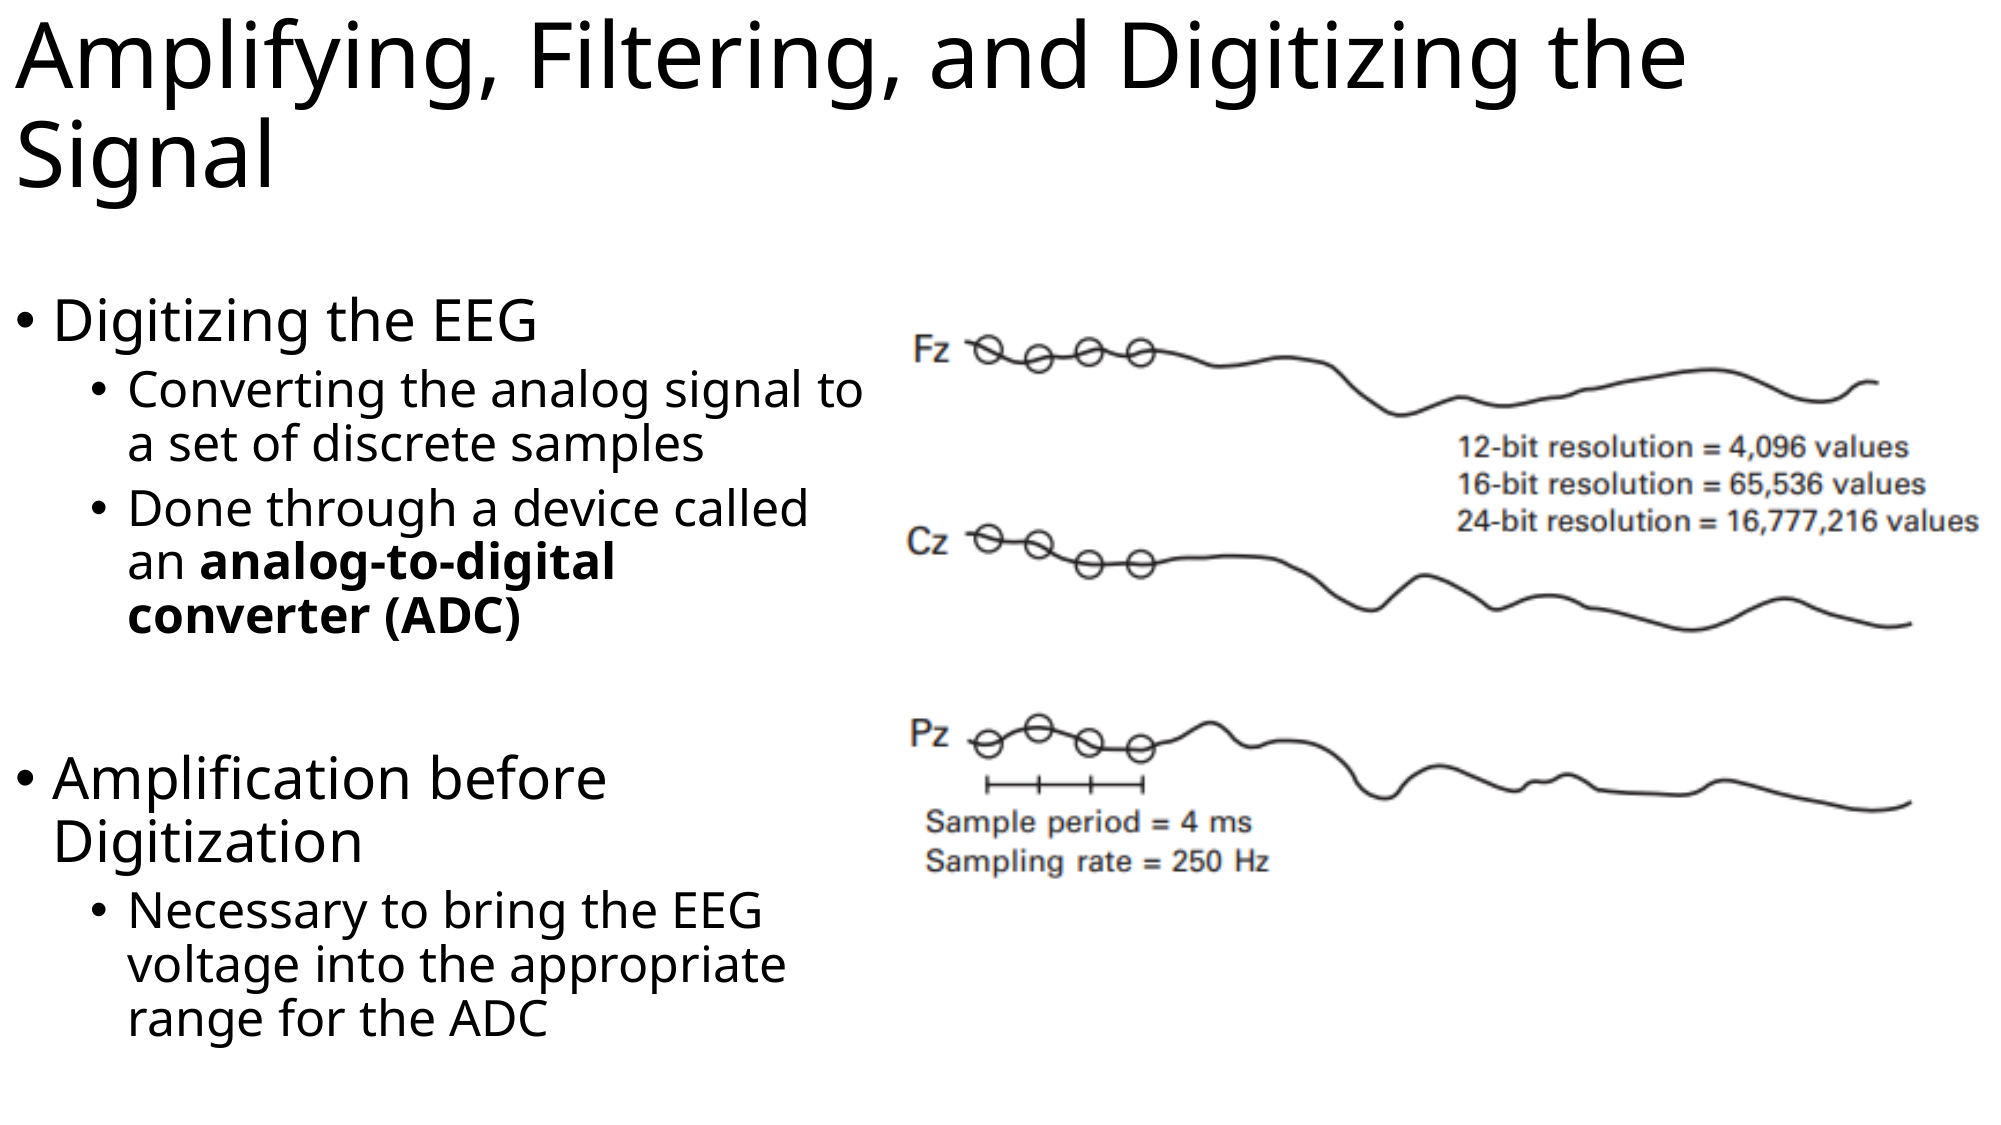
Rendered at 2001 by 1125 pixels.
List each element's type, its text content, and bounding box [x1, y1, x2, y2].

list Digitizing the EEG Converting the analog signal to a set of discrete samples Done through a device called an analog-to-digital converter (ADC) Amplification before Digitization Necessary to bring the EEG voltage into the appropriate range for the ADC [0, 283, 887, 1125]
title Amplifying, Filtering, and Digitizing the Signal [0, 0, 1979, 218]
picture [905, 305, 2000, 886]
